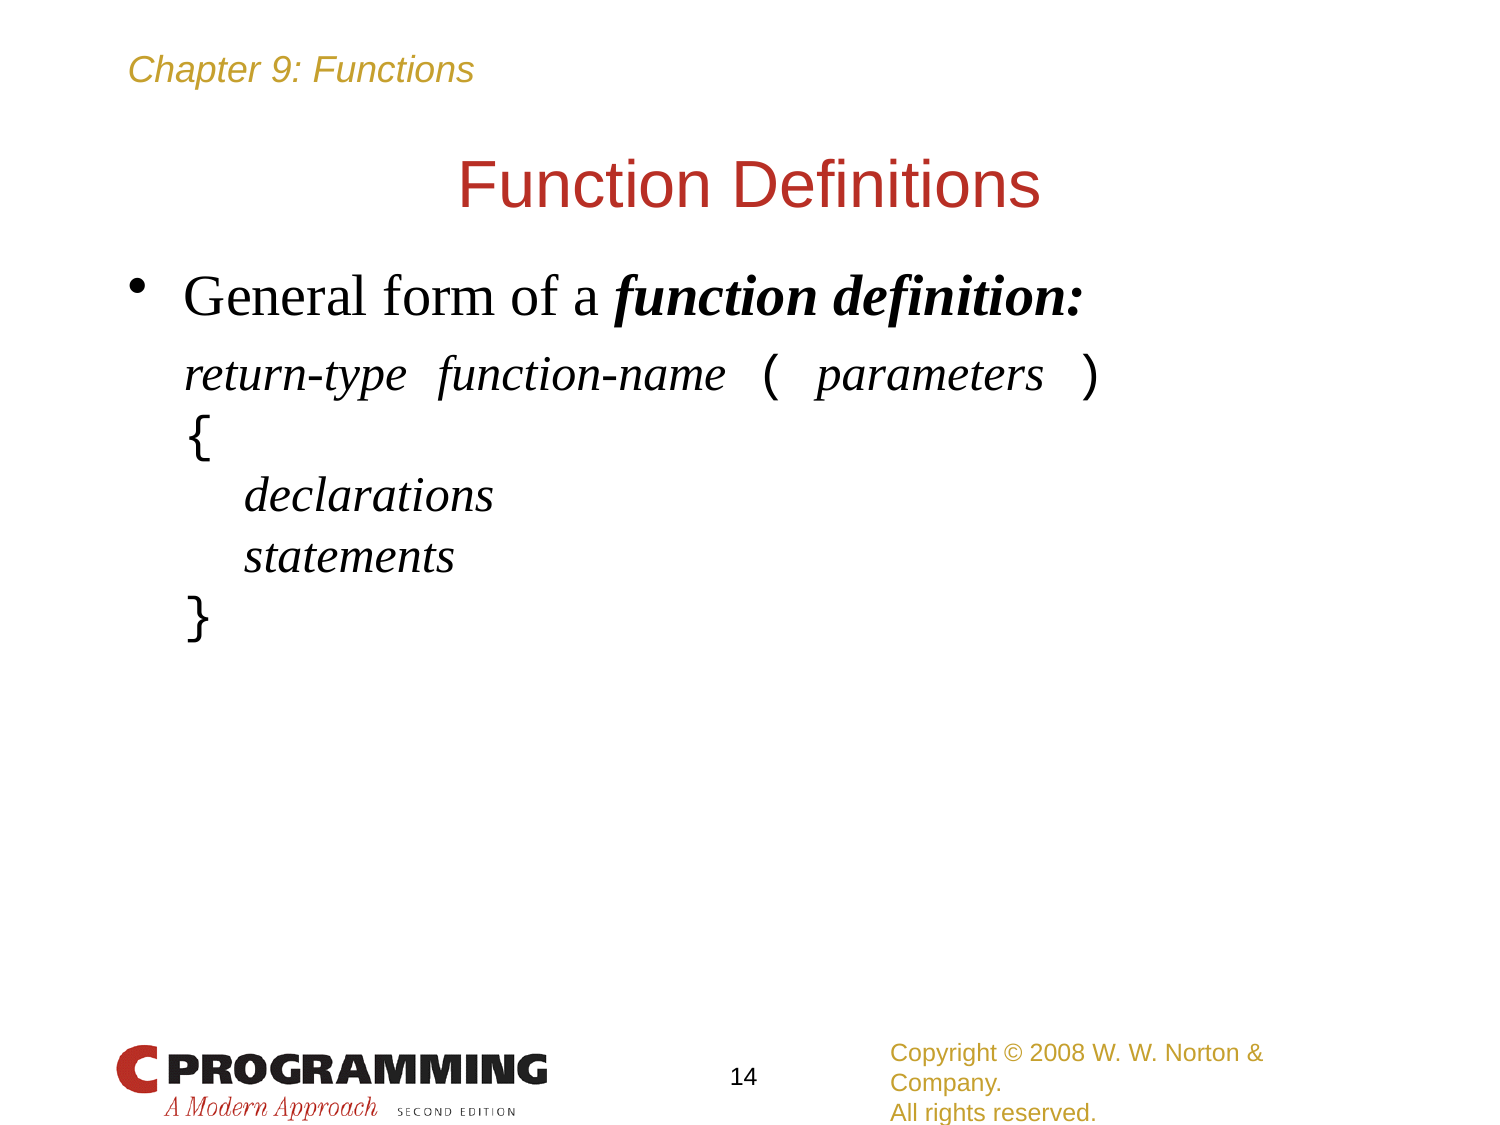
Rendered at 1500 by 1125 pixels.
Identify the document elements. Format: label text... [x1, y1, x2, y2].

slide_number 14 [687, 1049, 801, 1101]
title Function Definitions [112, 125, 1388, 238]
list General form of a function definition: return-type function-name ( parameters ) { declarations statements } [112, 249, 1388, 1038]
picture [112, 1041, 550, 1123]
footer Copyright © 2008 W. W. Norton & Company. All rights reserved. [874, 1043, 1388, 1119]
